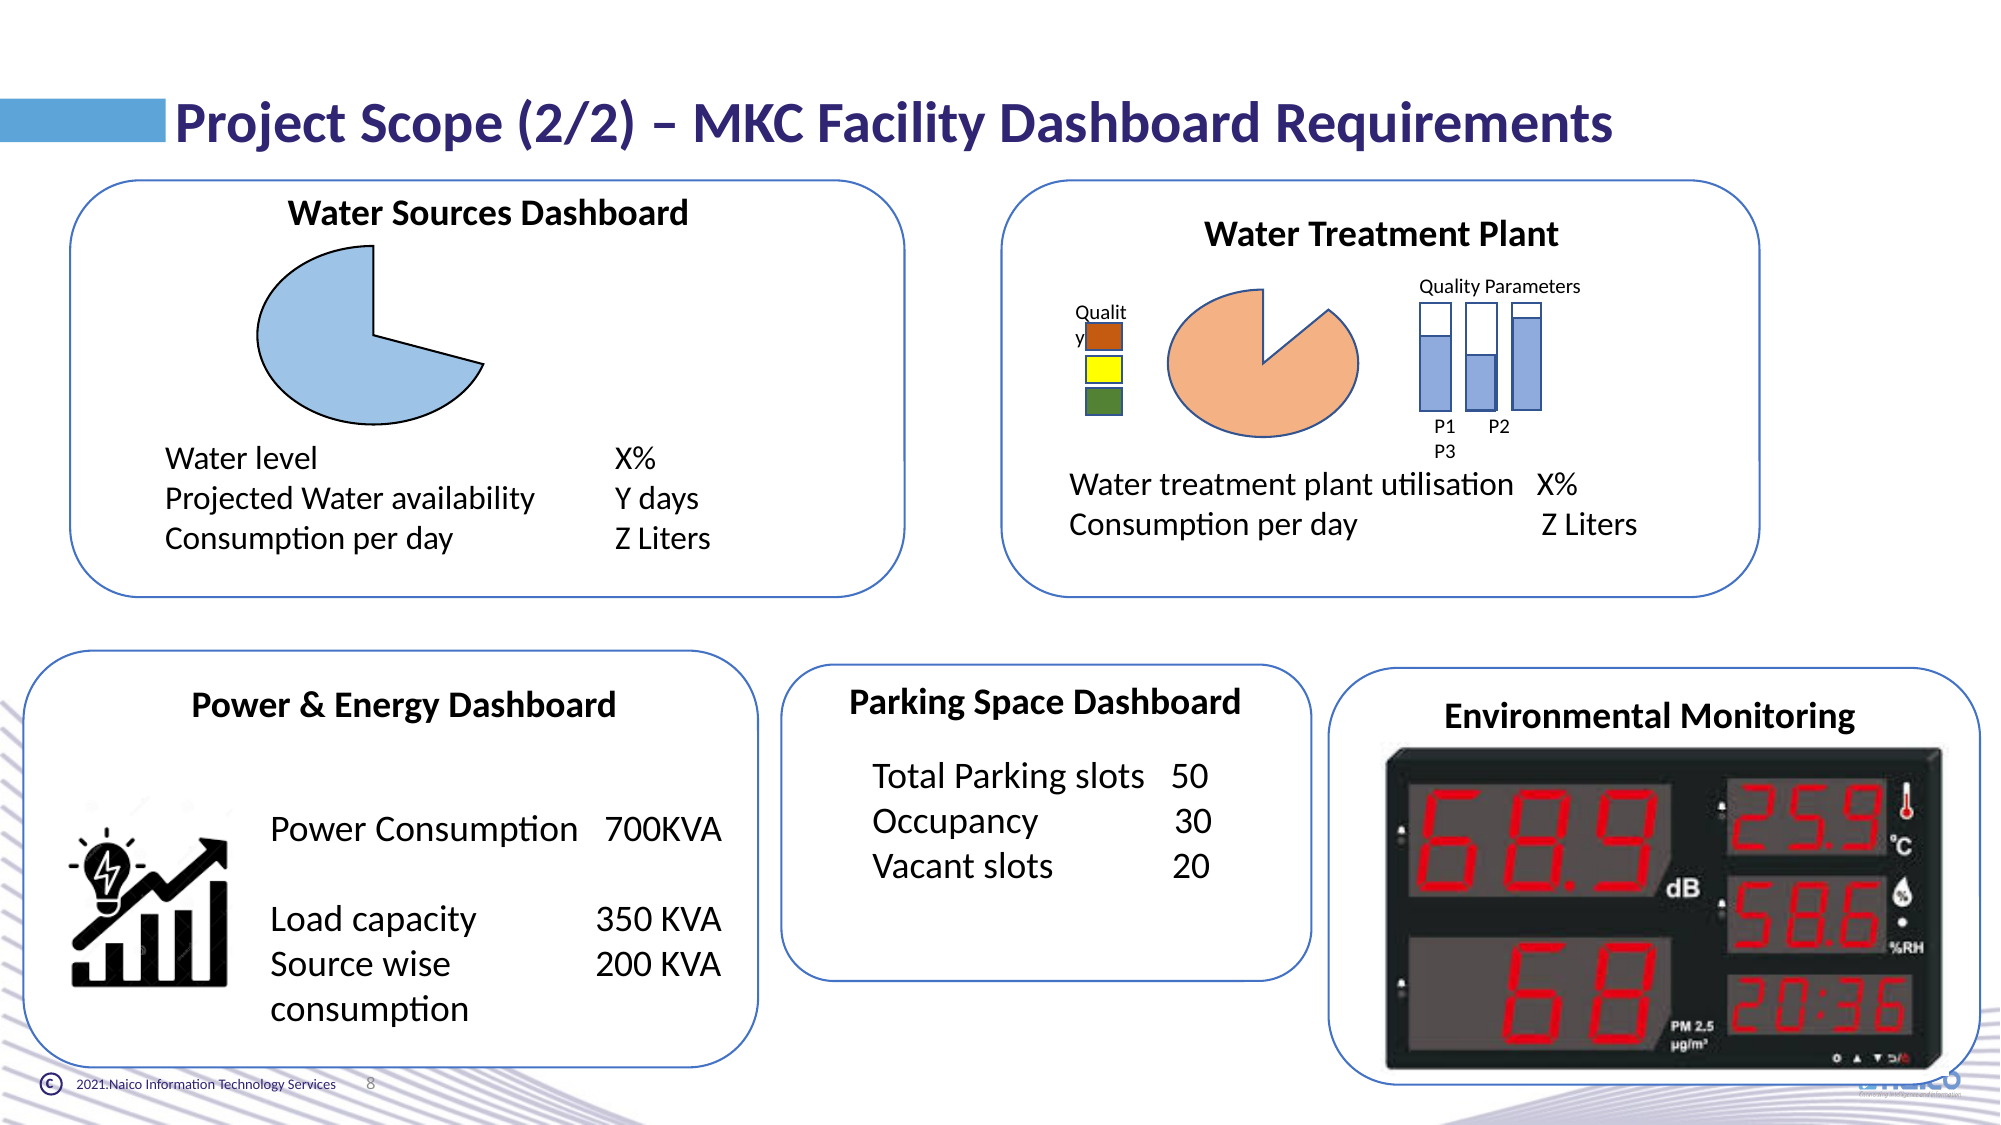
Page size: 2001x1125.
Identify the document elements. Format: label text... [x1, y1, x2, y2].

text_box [150, 180, 905, 611]
text_box [1339, 666, 1982, 1075]
text_box Power & Energy Dashboard [176, 673, 666, 733]
title Project Scope (2/2) – MKC Facility Dashboard Requirements [161, 85, 1887, 164]
text_box Parking Space Dashboard [834, 669, 1266, 730]
text_box Total Parking slots 50 Occupancy 30 Vacant slots 20 [857, 698, 1426, 894]
text_box Environmental Monitoring [1429, 684, 1904, 742]
text_box Power Consumption 700KVA Load capacity 350 KVA Source wise 200 KVA consumption [255, 796, 750, 1037]
text_box [22, 649, 760, 1069]
picture [65, 790, 233, 991]
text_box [1054, 201, 1760, 596]
picture [0, 697, 2000, 1125]
text_box [1000, 179, 1741, 599]
text_box [780, 663, 1313, 983]
text_box [1327, 894, 1947, 1086]
text_box [69, 179, 845, 599]
